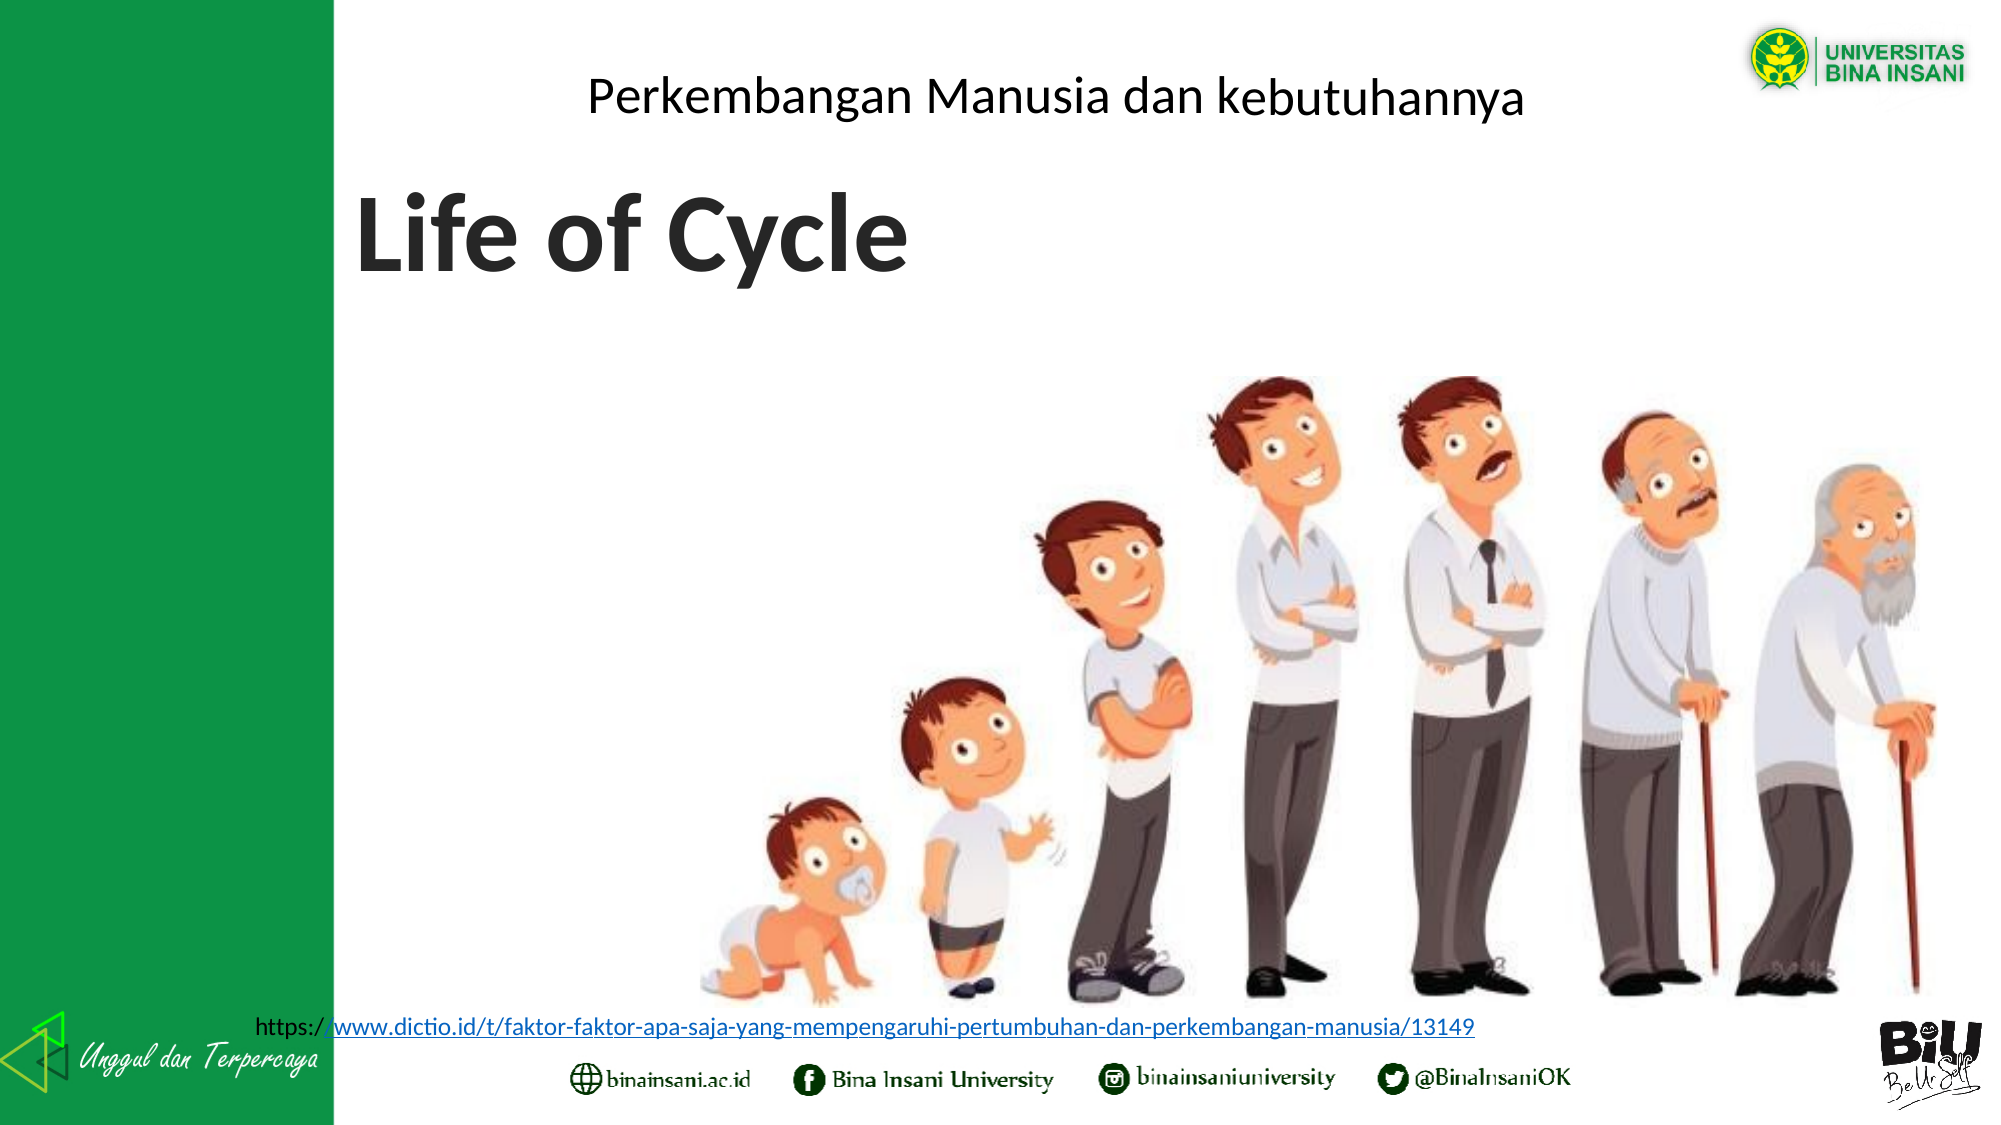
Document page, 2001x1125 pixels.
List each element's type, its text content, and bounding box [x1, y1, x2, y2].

text_box [699, 376, 1938, 1008]
text_box Life of Cycle [340, 151, 926, 302]
text_box Perkembangan Manusia dan kebutuhannya [587, 24, 2000, 225]
text_box https://www.dictio.id/t/faktor-faktor-apa-saja-yang-mempengaruhi-pertumbuhan-dan-perkembangan-manusia/13149 [253, 1012, 1668, 1046]
picture [0, 0, 2001, 1125]
